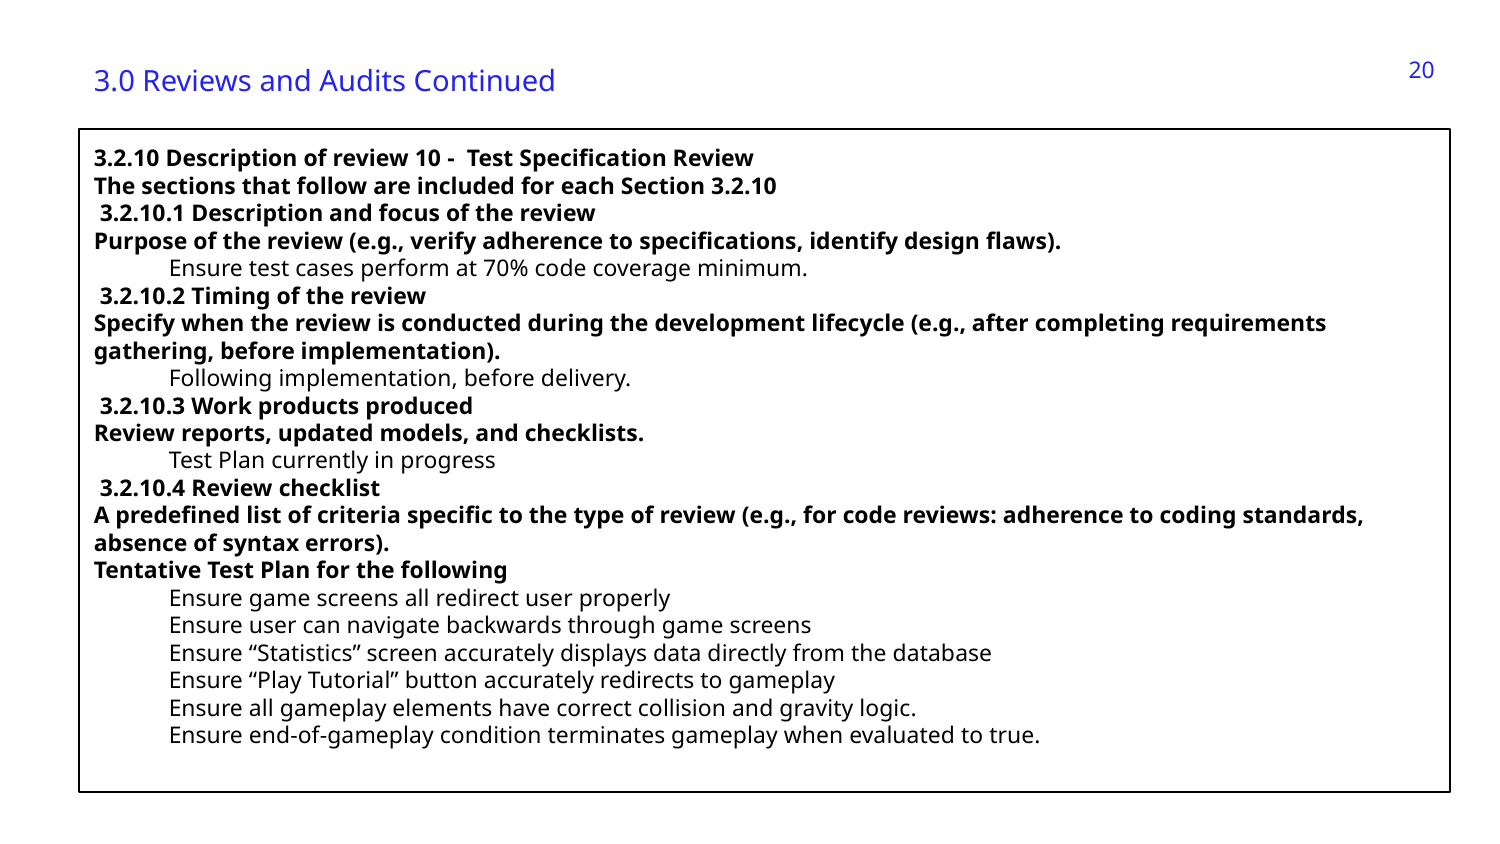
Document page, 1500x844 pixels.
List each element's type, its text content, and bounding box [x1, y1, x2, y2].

slide_number ‹#› [1392, 41, 1450, 71]
text_box 3.0 Reviews and Audits Continued [78, 47, 1393, 103]
text_box 3.2.10 Description of review 10 - Test Specification Review The sections that follow are included for each Section 3.2.10 3.2.10.1 Description and focus of the review Purpose of the review (e.g., verify adherence to specifications, identify design flaws). Ensure test cases perform at 70% code coverage minimum. 3.2.10.2 Timing of the review Specify when the review is conducted during the development lifecycle (e.g., after completing requirements gathering, before implementation). Following implementation, before delivery. 3.2.10.3 Work products produced Review reports, updated models, and checklists. Test Plan currently in progress 3.2.10.4 Review checklist A predefined list of criteria specific to the type of review (e.g., for code reviews: adherence to coding standards, absence of syntax errors). Tentative Test Plan for the following Ensure game screens all redirect user properly Ensure user can navigate backwards through game screens Ensure “Statistics” screen accurately displays data directly from the database Ensure “Play Tutorial” button accurately redirects to gameplay Ensure all gameplay elements have correct collision and gravity logic. Ensure end-of-gameplay condition terminates gameplay when evaluated to true. [78, 129, 1450, 792]
